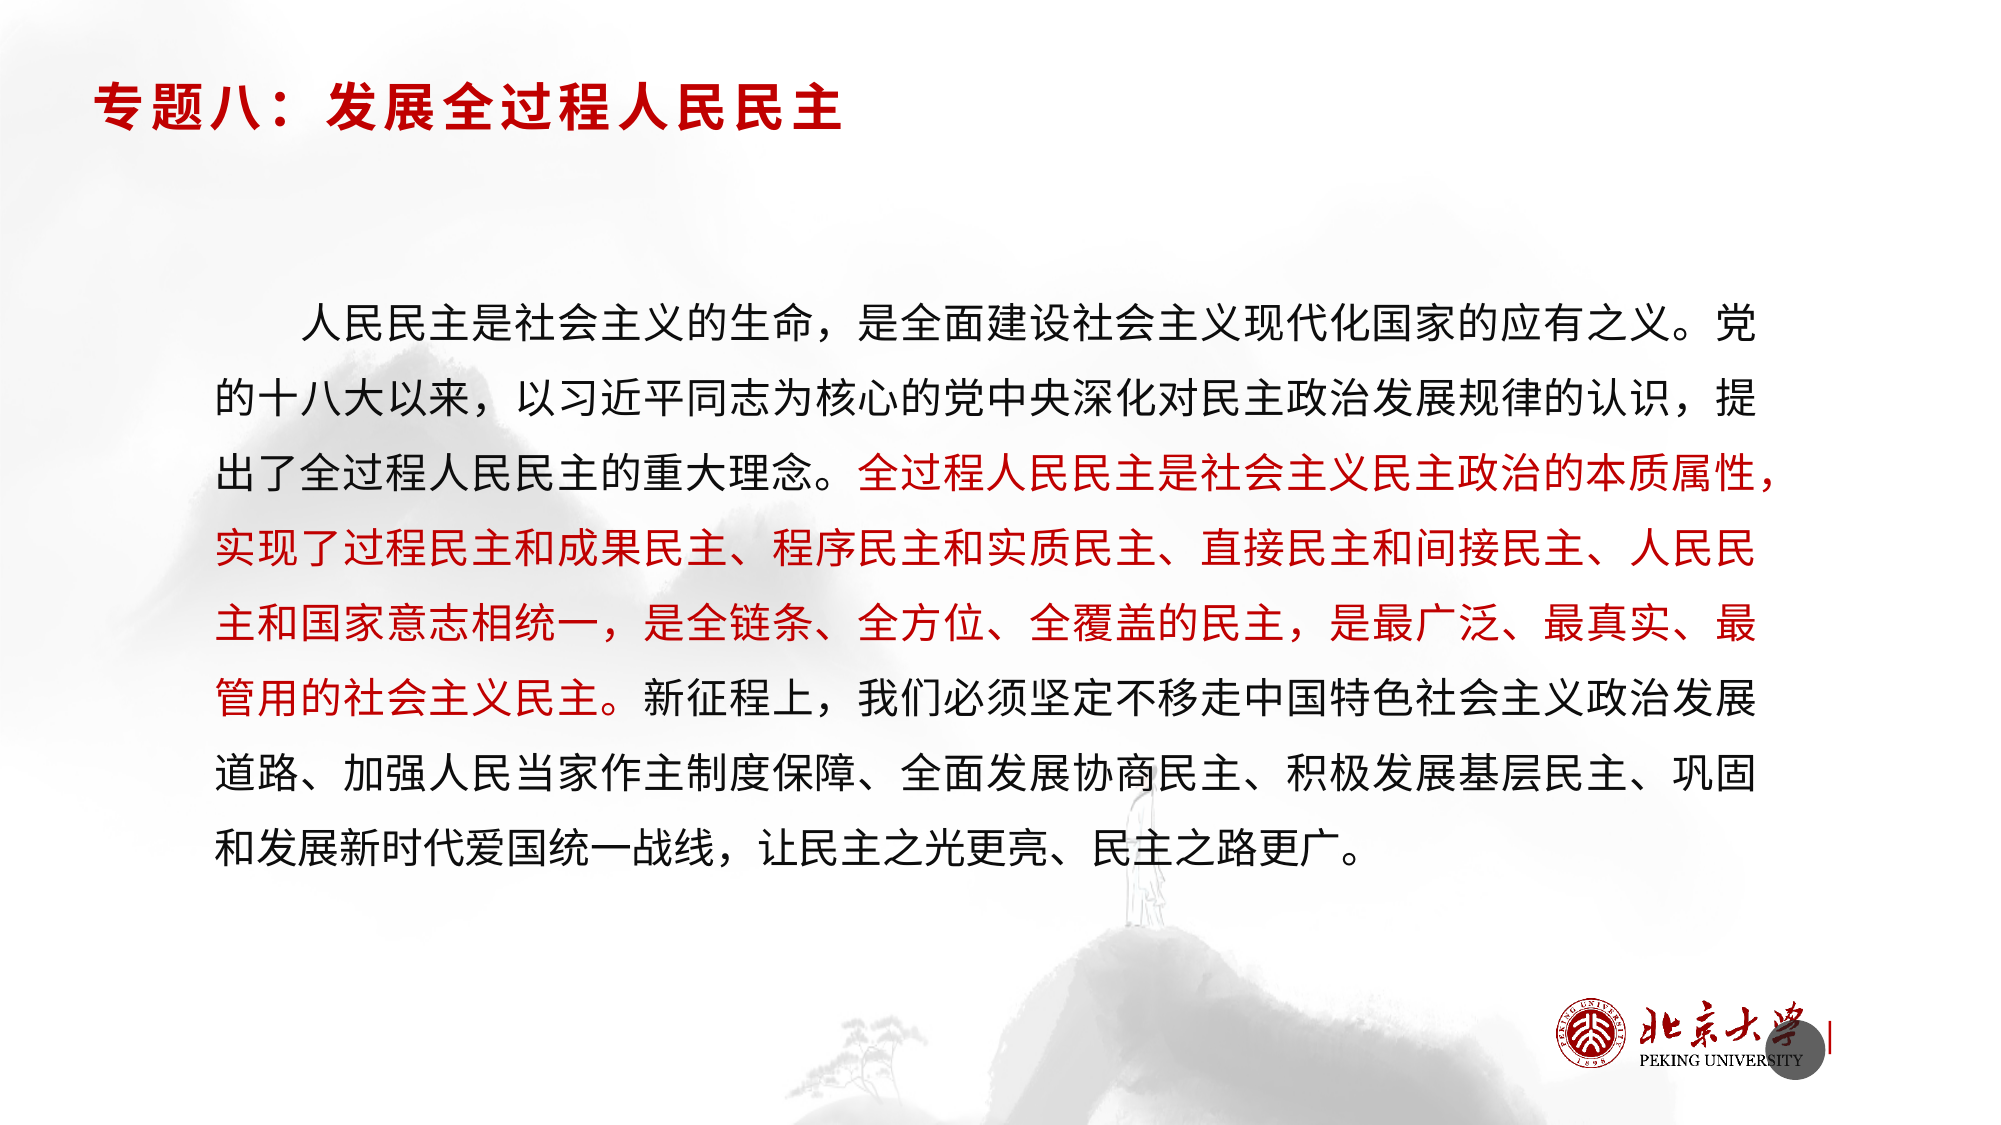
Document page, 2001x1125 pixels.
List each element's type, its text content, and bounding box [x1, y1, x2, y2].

text_box 专题八：发展全过程人民民主 [77, 47, 1232, 164]
text_box 人民民主是社会主义的生命，是全面建设社会主义现代化国家的应有之义。党的十八大以来，以习近平同志为核心的党中央深化对民主政治发展规律的认识，提出了全过程人民民主的重大理念。全过程人民民主是社会主义民主政治的本质属性，实现了过程民主和成果民主、程序民主和实质民主、直接民主和间接民主、人民民主和国家意志相统一，是全链条、全方位、全覆盖的民主，是最广泛、最真实、最管用的社会主义民主。新征程上，我们必须坚定不移走中国特色社会主义政治发展道路、加强人民当家作主制度保障、全面发展协商民主、积极发展基层民主、巩固和发展新时代爱国统一战线，让民主之光更亮、民主之路更广。 [199, 264, 1772, 880]
picture [1556, 998, 1803, 1068]
slide_number [1765, 1019, 1826, 1080]
text_box [143, 231, 1810, 904]
